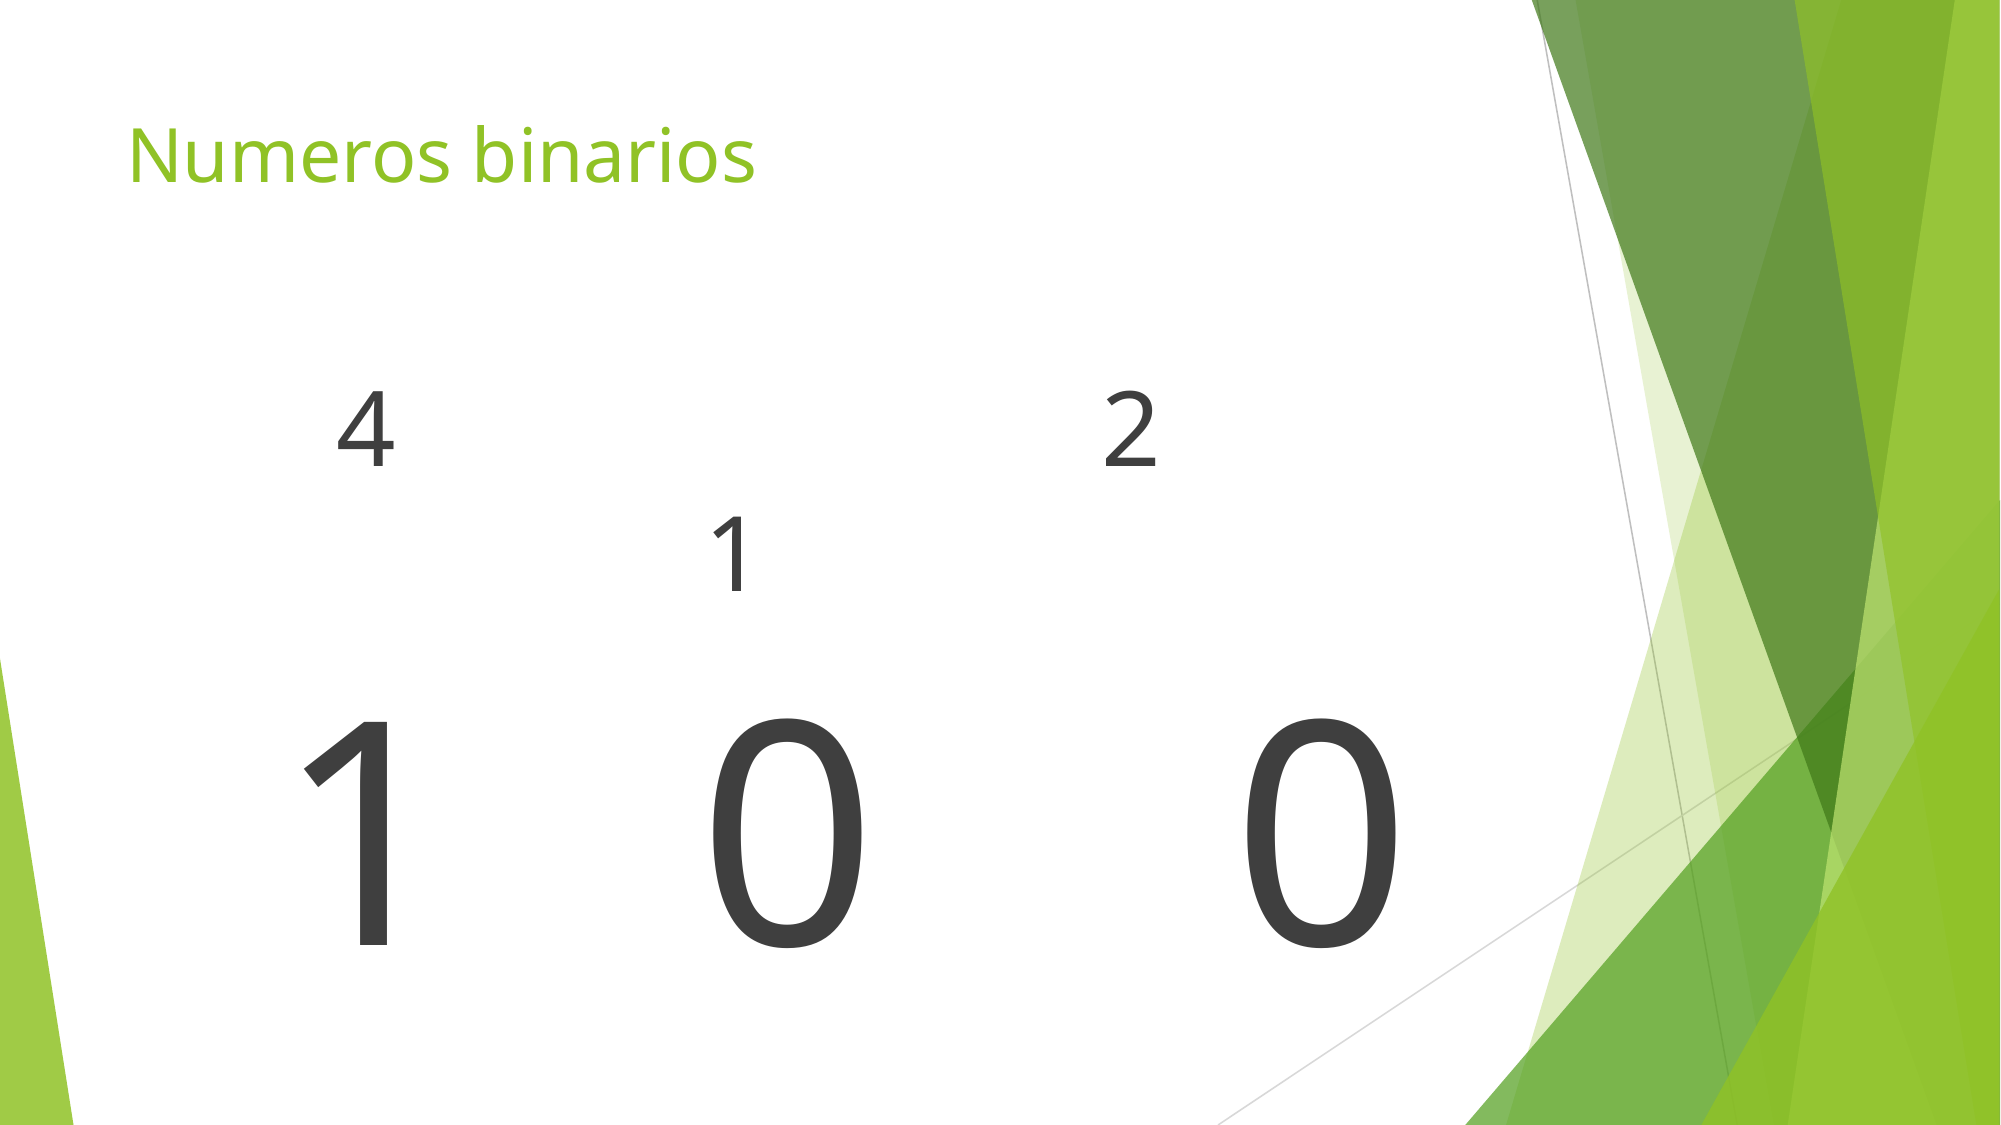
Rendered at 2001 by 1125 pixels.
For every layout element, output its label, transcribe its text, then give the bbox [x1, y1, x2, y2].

title Numeros binarios [111, 99, 1522, 317]
list 4 2 1 1 0 0 [111, 354, 1522, 992]
